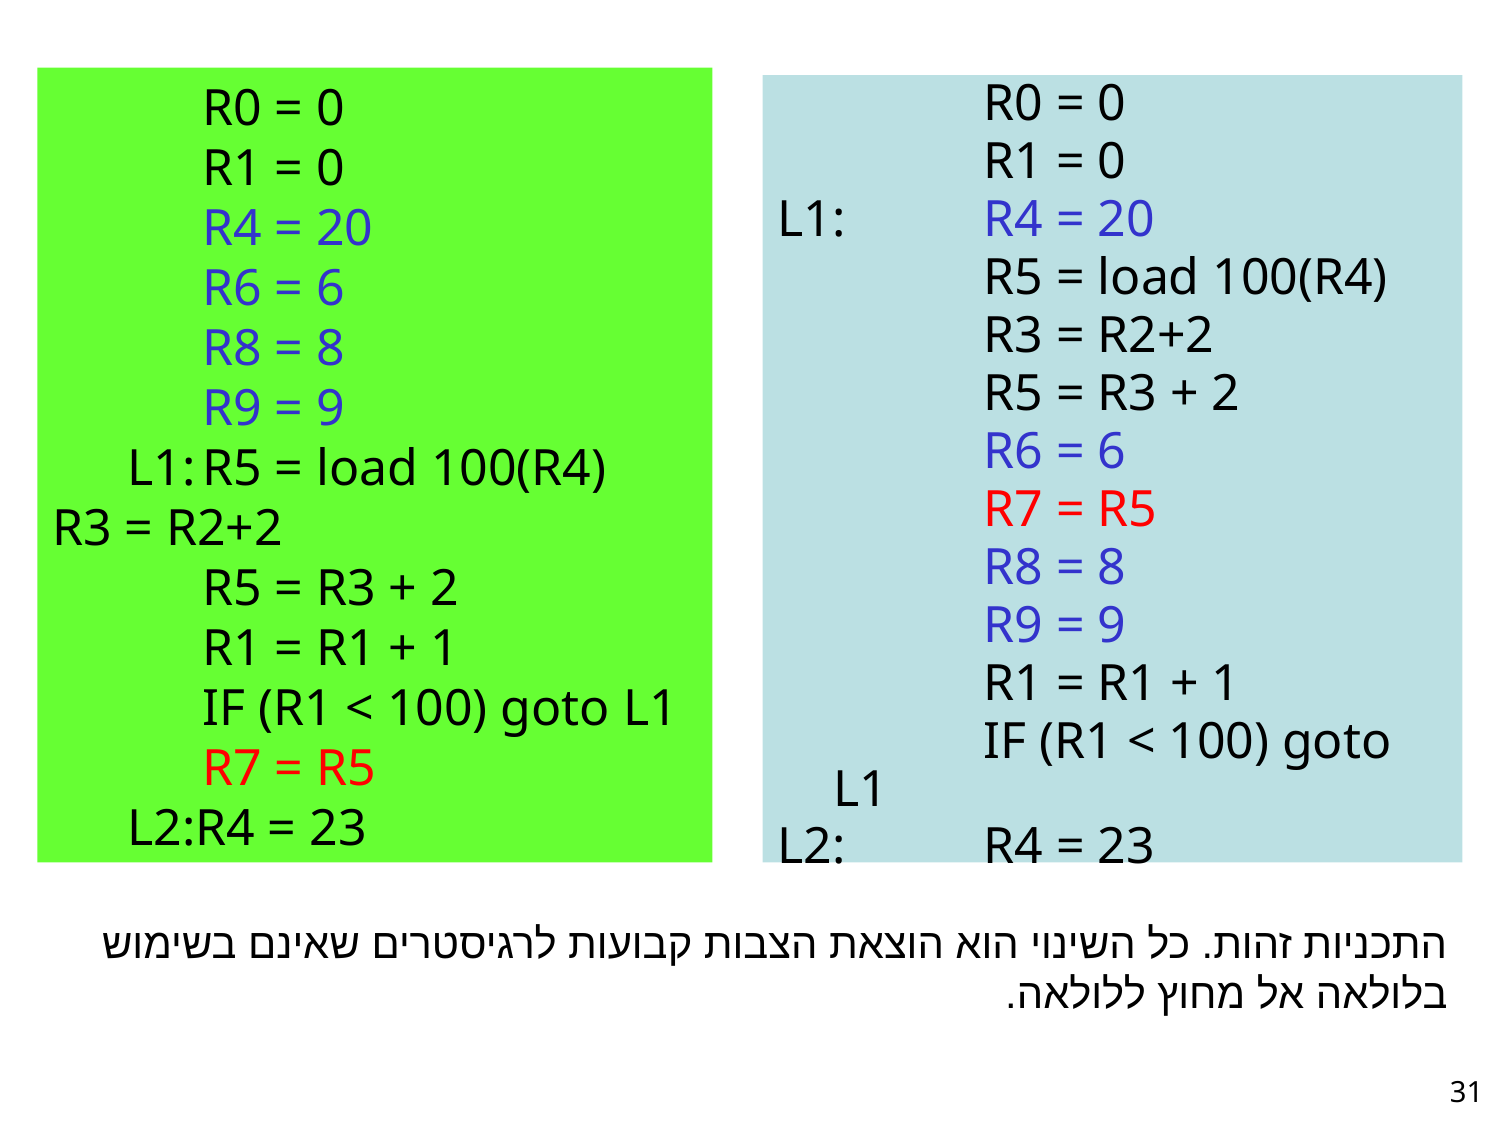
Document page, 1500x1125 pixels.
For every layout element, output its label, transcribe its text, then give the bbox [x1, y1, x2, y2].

slide_number 31 [1423, 1065, 1499, 1117]
text_box התכניות זהות. כל השינוי הוא הוצאת הצבות קבועות לרגיסטרים שאינם בשימוש בלולאה אל מחוץ ללולאה. [62, 909, 1463, 1025]
text_box R0 = 0 R1 = 0 R4 = 20 R6 = 6 R8 = 8 R9 = 9 L1: R5 = load 100(R4) R3 = R2+2 R5 = R3 + 2 R1 = R1 + 1 IF (R1 < 100) goto L1 R7 = R5 L2:R4 = 23 [37, 67, 713, 863]
list R0 = 0 R1 = 0 L1: R4 = 20 R5 = load 100(R4) R3 = R2+2 R5 = R3 + 2 R6 = 6 R7 = R5 R8 = 8 R9 = 9 R1 = R1 + 1 IF (R1 < 100) goto L1 L2: R4 = 23 [762, 75, 1463, 863]
